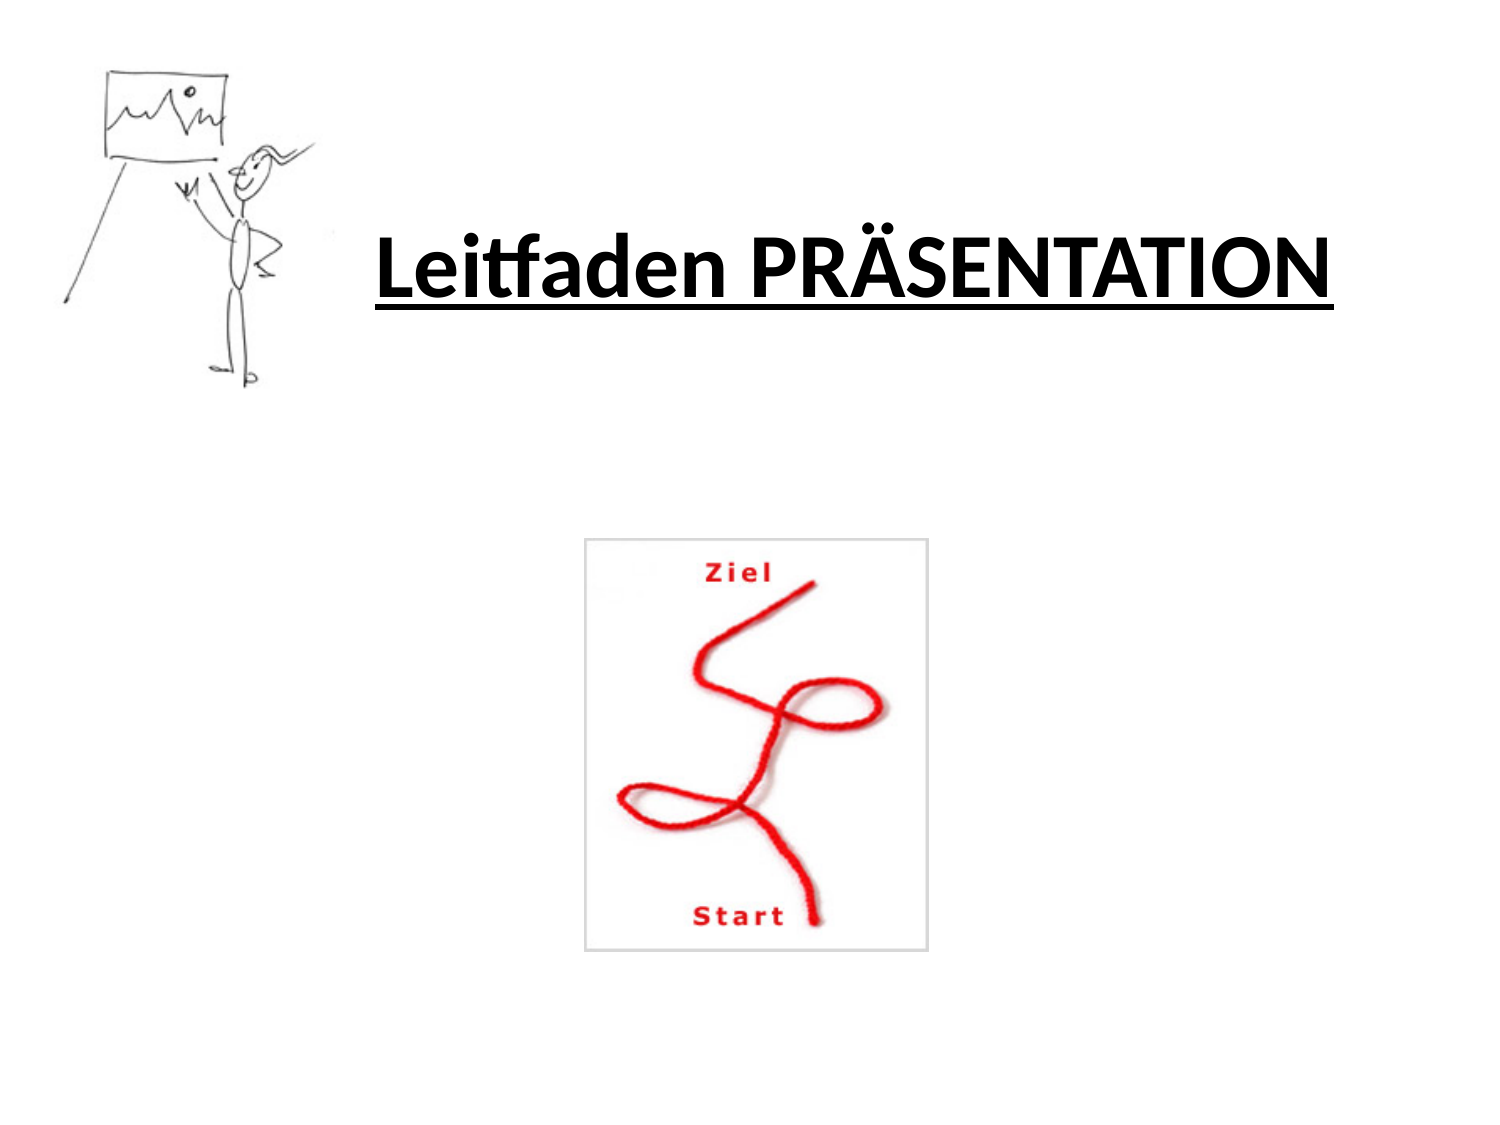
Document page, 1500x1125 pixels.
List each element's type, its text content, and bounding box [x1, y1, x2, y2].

picture [584, 538, 929, 952]
title Leitfaden PRÄSENTATION [360, 54, 1388, 468]
picture [41, 54, 343, 410]
